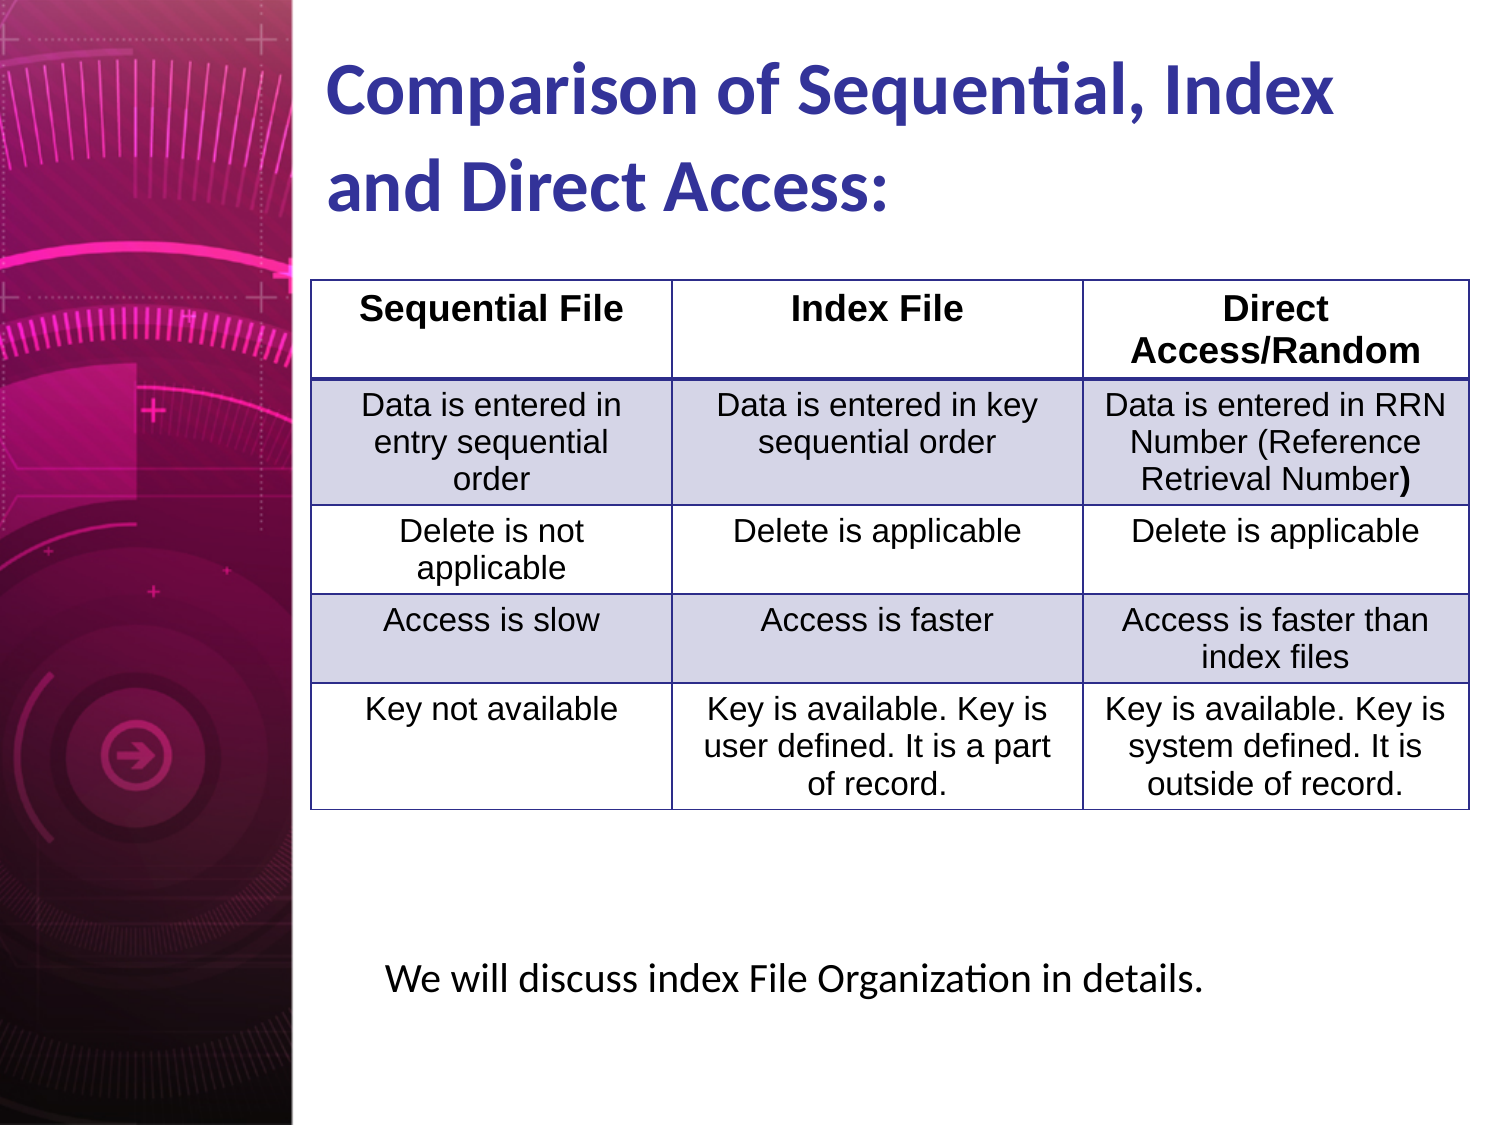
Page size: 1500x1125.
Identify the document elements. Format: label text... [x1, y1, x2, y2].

table_cell Data is entered in RRN Number (Reference Retrieval Number) [1084, 381, 1468, 504]
table_cell Access is faster [673, 595, 1082, 682]
table_cell Data is entered in key sequential order [673, 381, 1082, 504]
list [306, 166, 1500, 959]
table_cell Key not available [312, 684, 671, 809]
table_cell Delete is applicable [1084, 506, 1468, 593]
table_cell Key is available. Key is system defined. It is outside of record. [1084, 684, 1468, 809]
picture [0, 0, 1500, 1125]
table_cell Access is faster than index files [1084, 595, 1468, 682]
table_cell Access is slow [312, 595, 671, 682]
table_cell Delete is applicable [673, 506, 1082, 593]
title Comparison of Sequential, Index and Direct Access: [311, 36, 1445, 166]
table_header Direct Access/Random [1084, 281, 1468, 377]
table_header Index File [673, 281, 1082, 377]
table_cell Data is entered in entry sequential order [312, 381, 671, 504]
text_box We will discuss index File Organization in details. [370, 940, 1377, 1009]
table_cell Delete is not applicable [312, 506, 671, 593]
table_header Sequential File [312, 281, 671, 377]
table_cell Key is available. Key is user defined. It is a part of record. [673, 684, 1082, 809]
